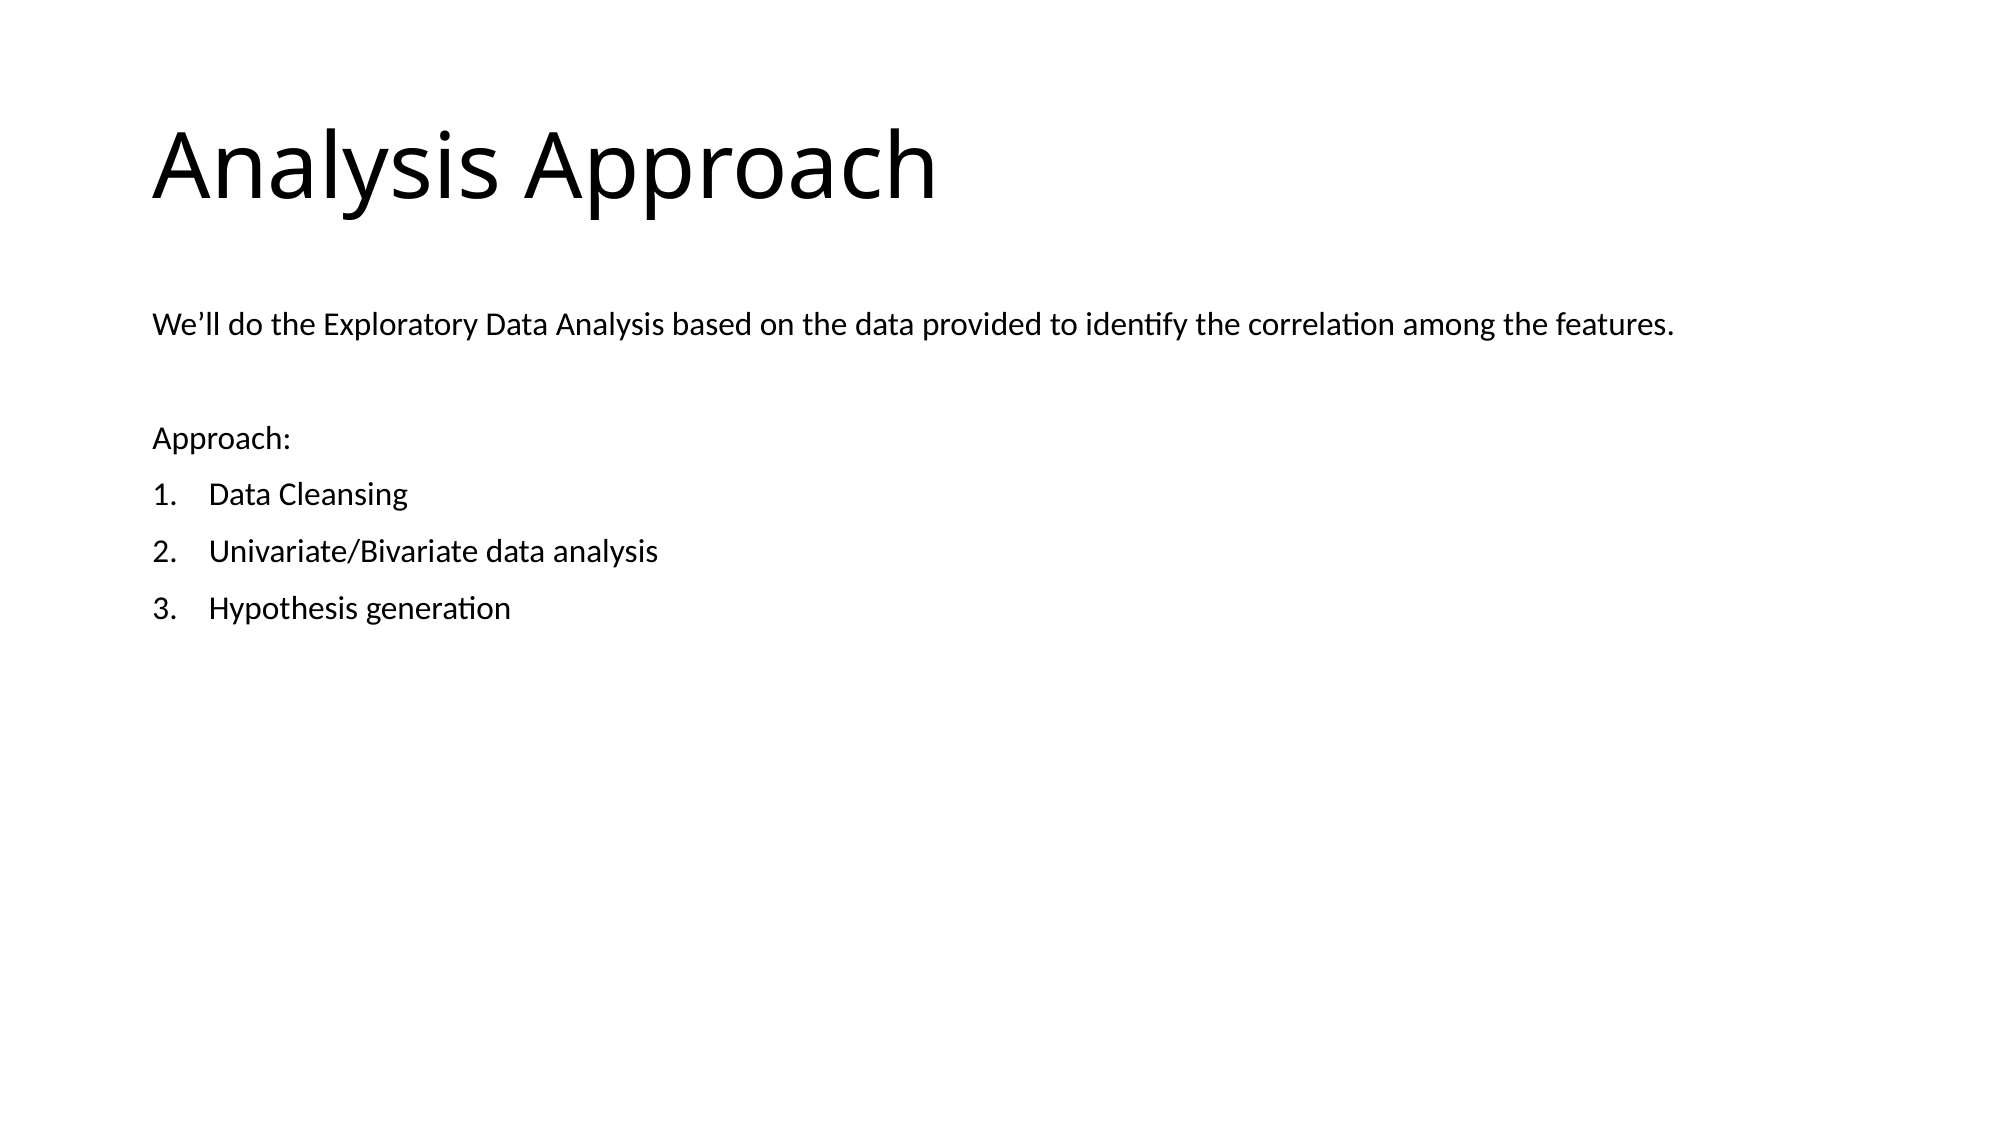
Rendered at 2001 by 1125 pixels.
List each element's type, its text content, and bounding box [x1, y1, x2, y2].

title Analysis Approach [137, 59, 1863, 278]
list We’ll do the Exploratory Data Analysis based on the data provided to identify the correlation among the features. Approach: Data Cleansing Univariate/Bivariate data analysis Hypothesis generation [137, 299, 1863, 1014]
